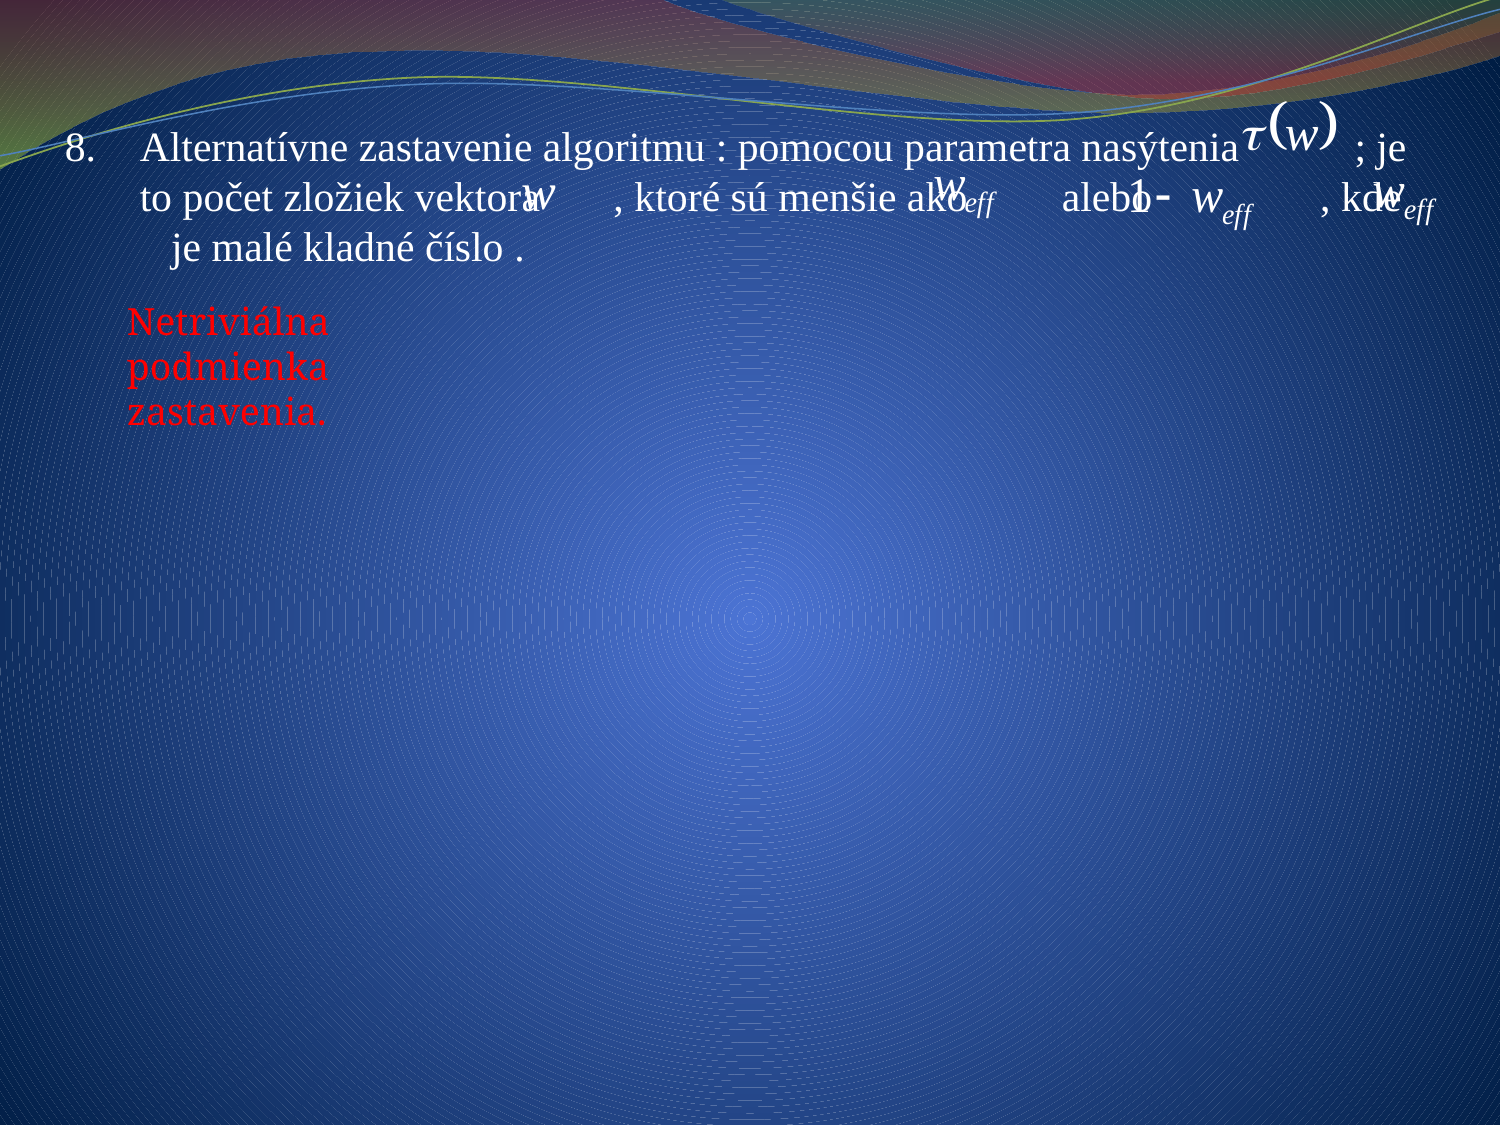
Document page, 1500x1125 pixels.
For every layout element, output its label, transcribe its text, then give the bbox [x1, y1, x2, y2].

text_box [49, 99, 1463, 278]
text_box Netriviálna podmienka zastavenia. [112, 290, 534, 441]
